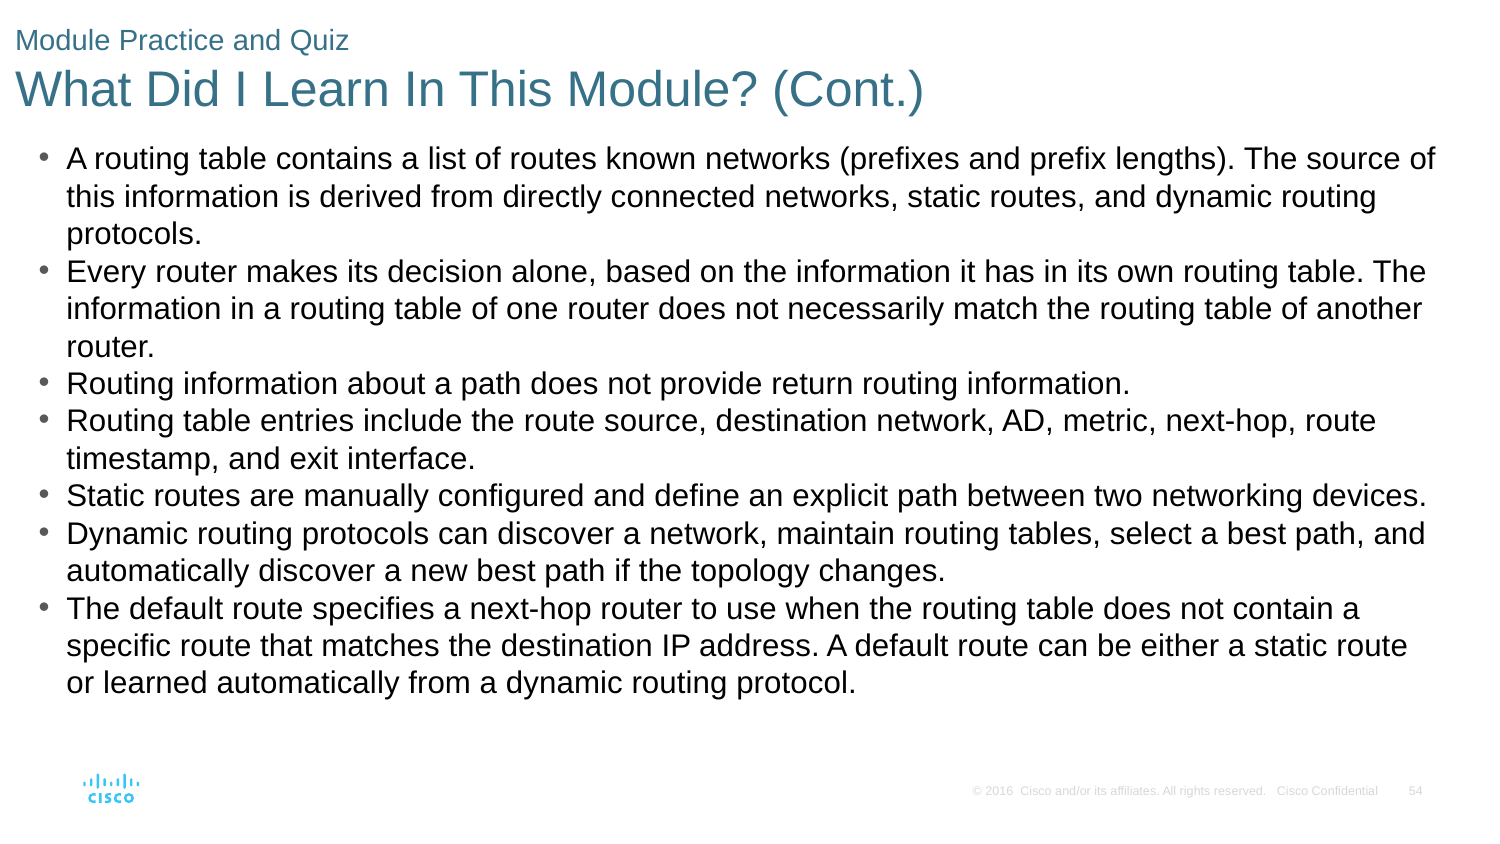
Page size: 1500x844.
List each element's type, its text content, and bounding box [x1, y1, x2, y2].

title Module Practice and Quiz What Did I Learn In This Module? (Cont.) [0, 6, 1500, 131]
list A routing table contains a list of routes known networks (prefixes and prefix lengths). The source of this information is derived from directly connected networks, static routes, and dynamic routing protocols. Every router makes its decision alone, based on the information it has in its own routing table. The information in a routing table of one router does not necessarily match the routing table of another router. Routing information about a path does not provide return routing information. Routing table entries include the route source, destination network, AD, metric, next-hop, route timestamp, and exit interface. Static routes are manually configured and define an explicit path between two networking devices. Dynamic routing protocols can discover a network, maintain routing tables, select a best path, and automatically discover a new best path if the topology changes. The default route specifies a next-hop router to use when the routing table does not contain a specific route that matches the destination IP address. A default route can be either a static route or learned automatically from a dynamic routing protocol. [23, 131, 1476, 813]
